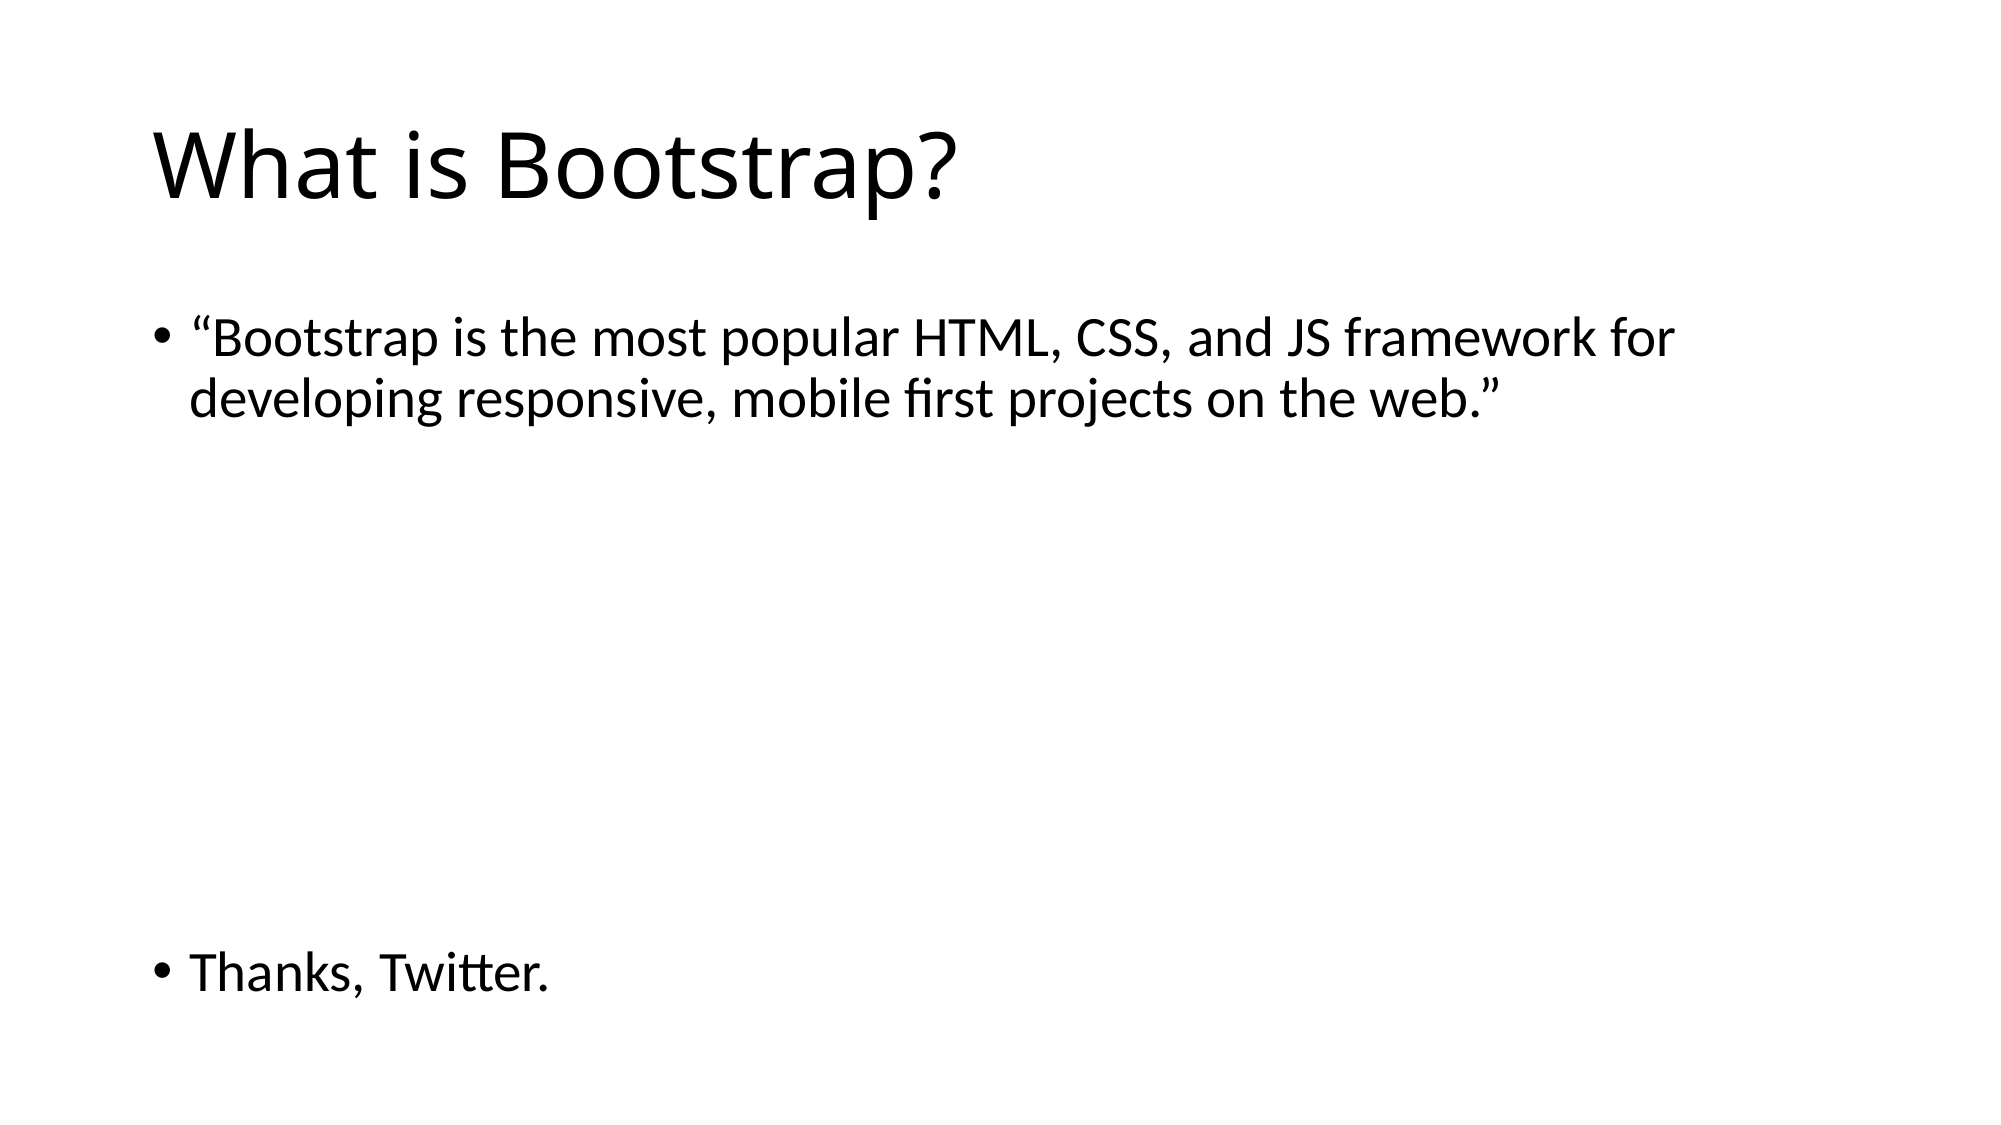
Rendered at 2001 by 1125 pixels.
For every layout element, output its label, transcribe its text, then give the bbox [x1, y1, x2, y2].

title What is Bootstrap? [137, 59, 1863, 278]
list “Bootstrap is the most popular HTML, CSS, and JS framework for developing responsive, mobile first projects on the web.” Thanks, Twitter. [137, 299, 1863, 1014]
